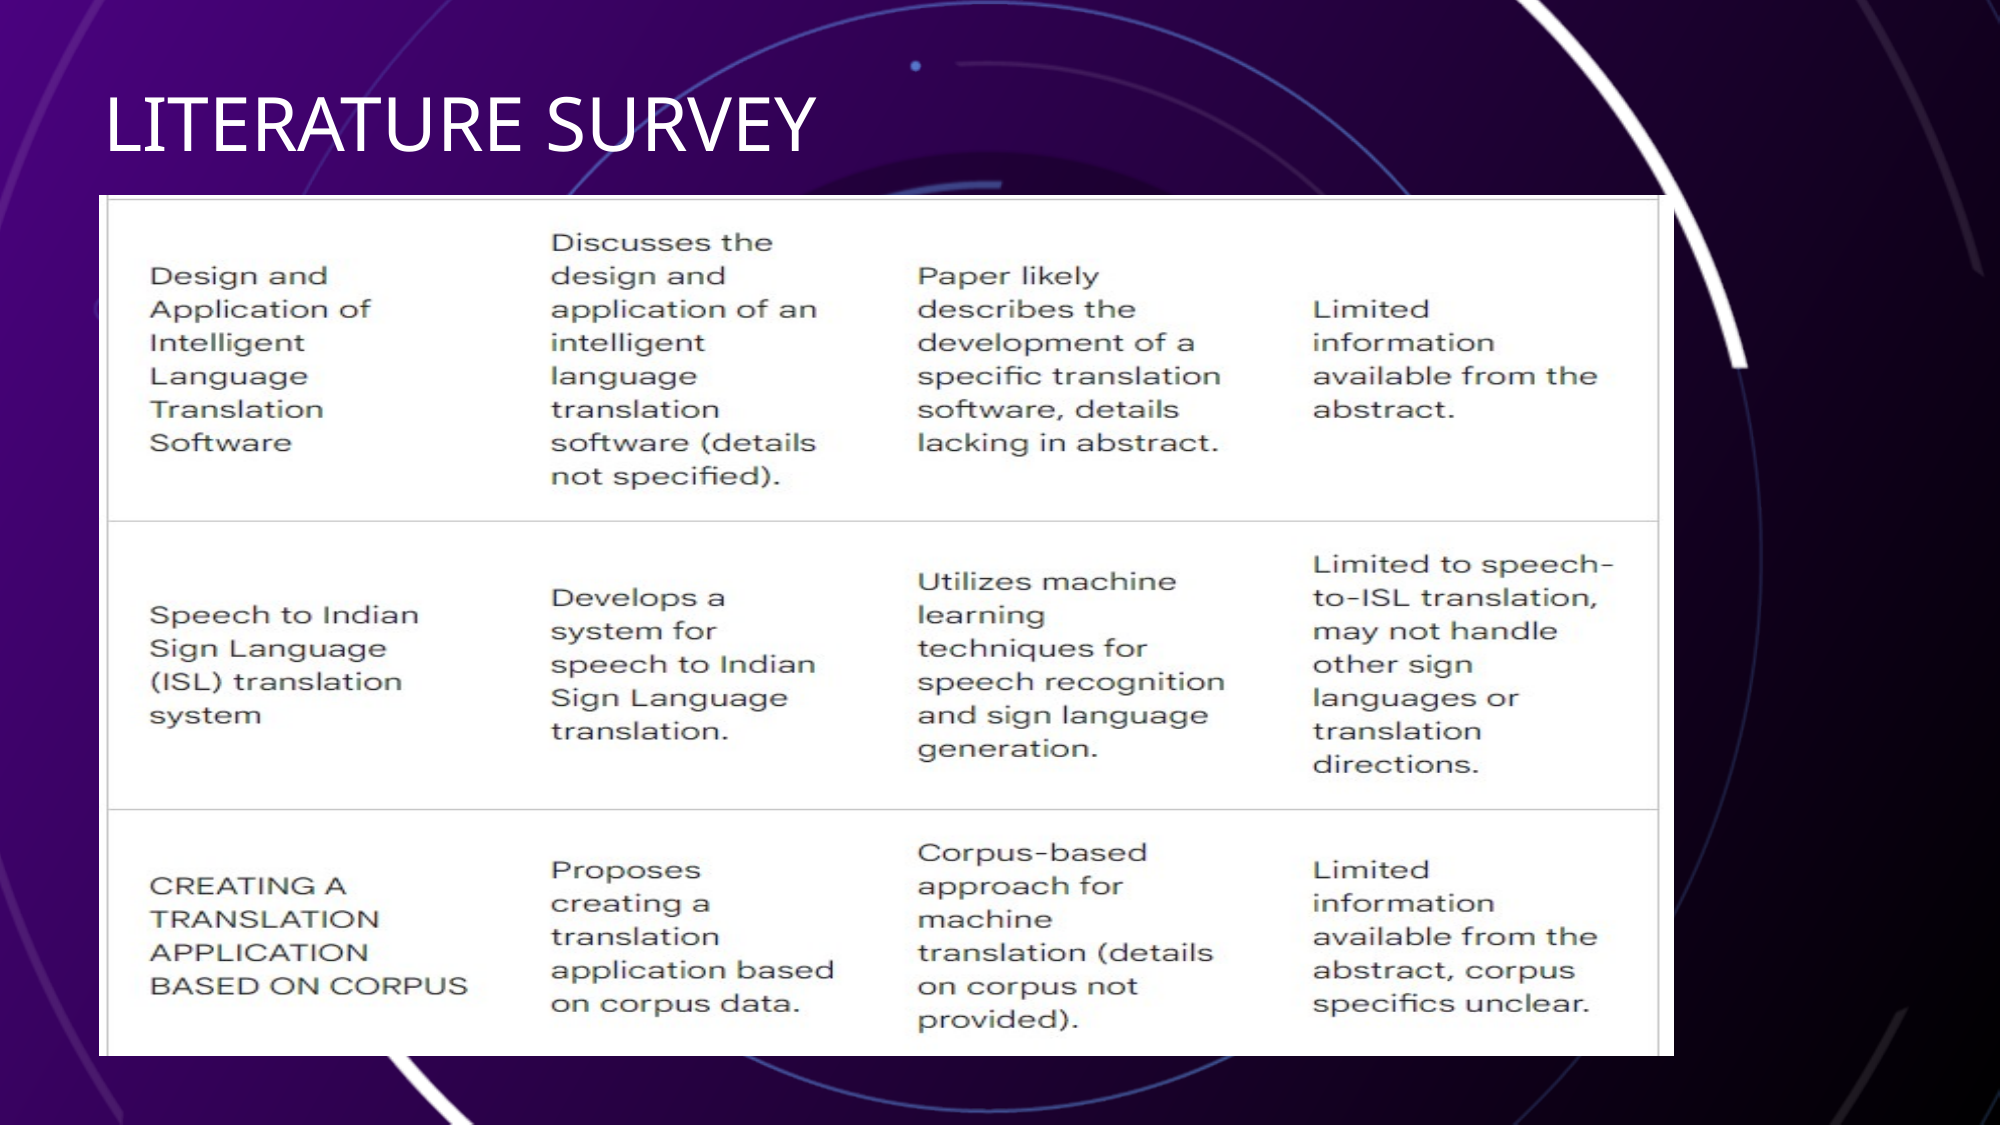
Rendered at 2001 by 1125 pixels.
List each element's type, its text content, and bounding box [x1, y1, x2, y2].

text_box LITERATURE SURVEY [88, 69, 939, 174]
picture [0, 0, 2000, 1125]
